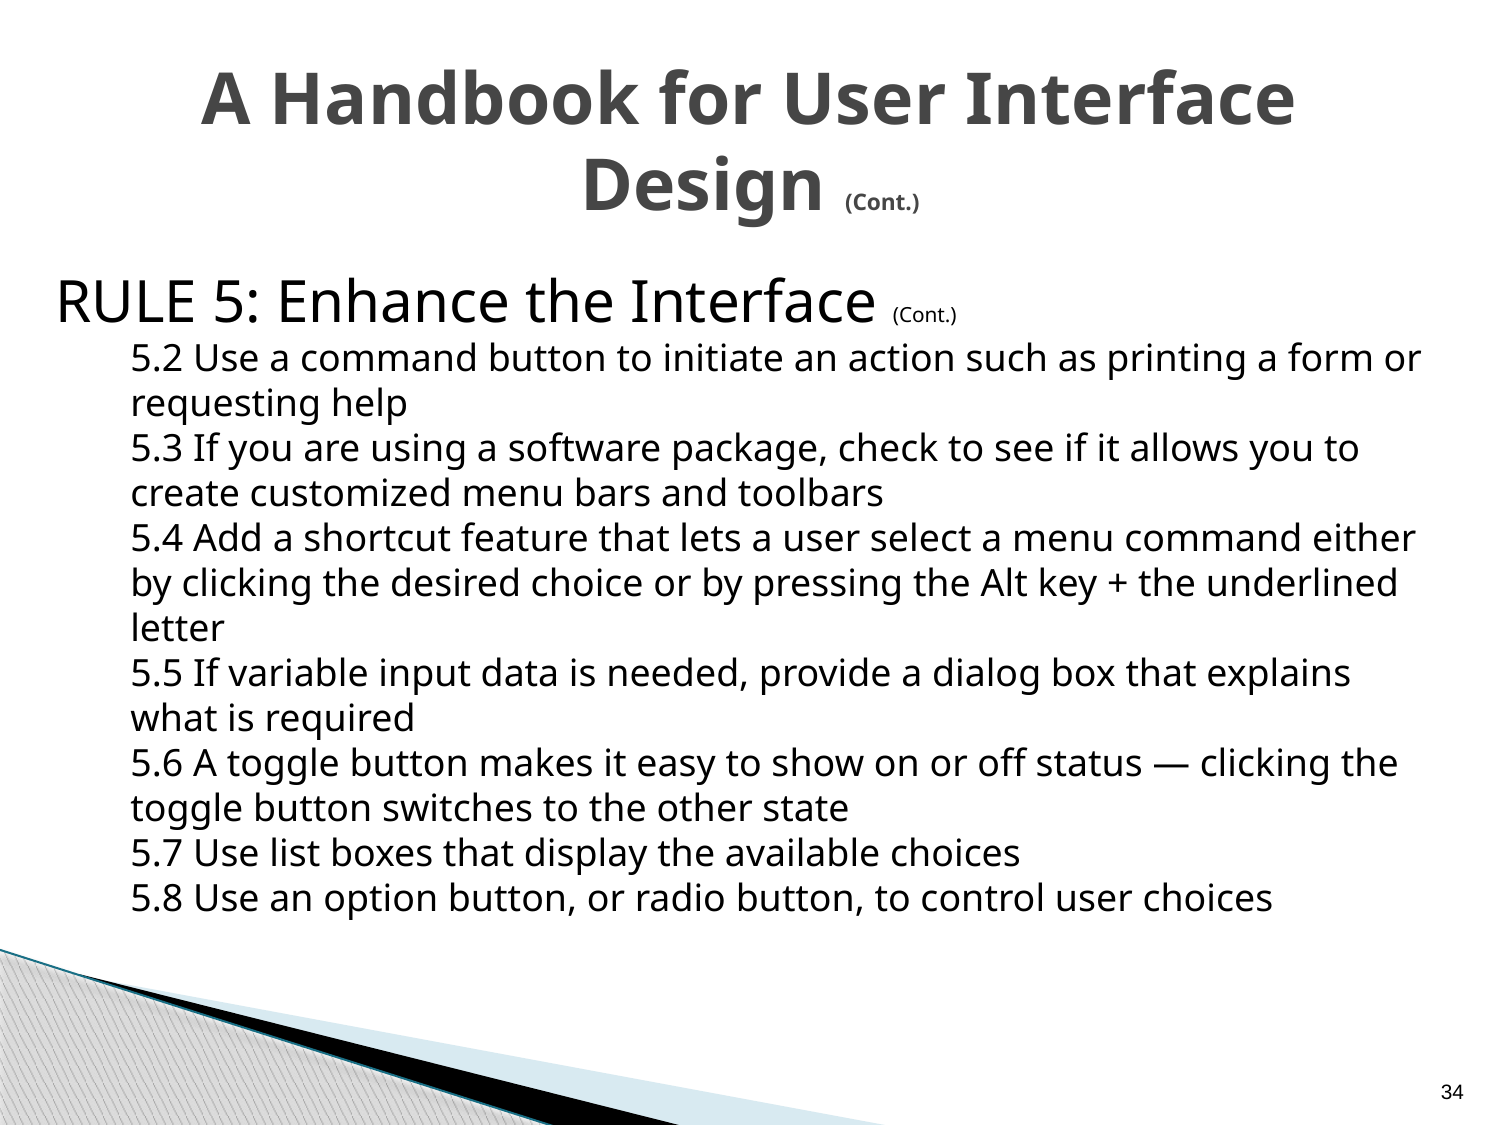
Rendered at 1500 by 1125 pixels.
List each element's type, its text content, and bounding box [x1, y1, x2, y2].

text_box RULE 5: Enhance the Interface (Cont.) 5.2 Use a command button to initiate an action such as printing a form or requesting help 5.3 If you are using a software package, check to see if it allows you to create customized menu bars and toolbars 5.4 Add a shortcut feature that lets a user select a menu command either by clicking the desired choice or by pressing the Alt key + the underlined letter 5.5 If variable input data is needed, provide a dialog box that explains what is required 5.6 A toggle button makes it easy to show on or off status — clicking the toggle button switches to the other state 5.7 Use list boxes that display the available choices 5.8 Use an option button, or radio button, to control user choices [40, 256, 1463, 927]
slide_number 34 [1418, 1051, 1479, 1112]
title A Handbook for User Interface Design (Cont.) [75, 45, 1425, 233]
